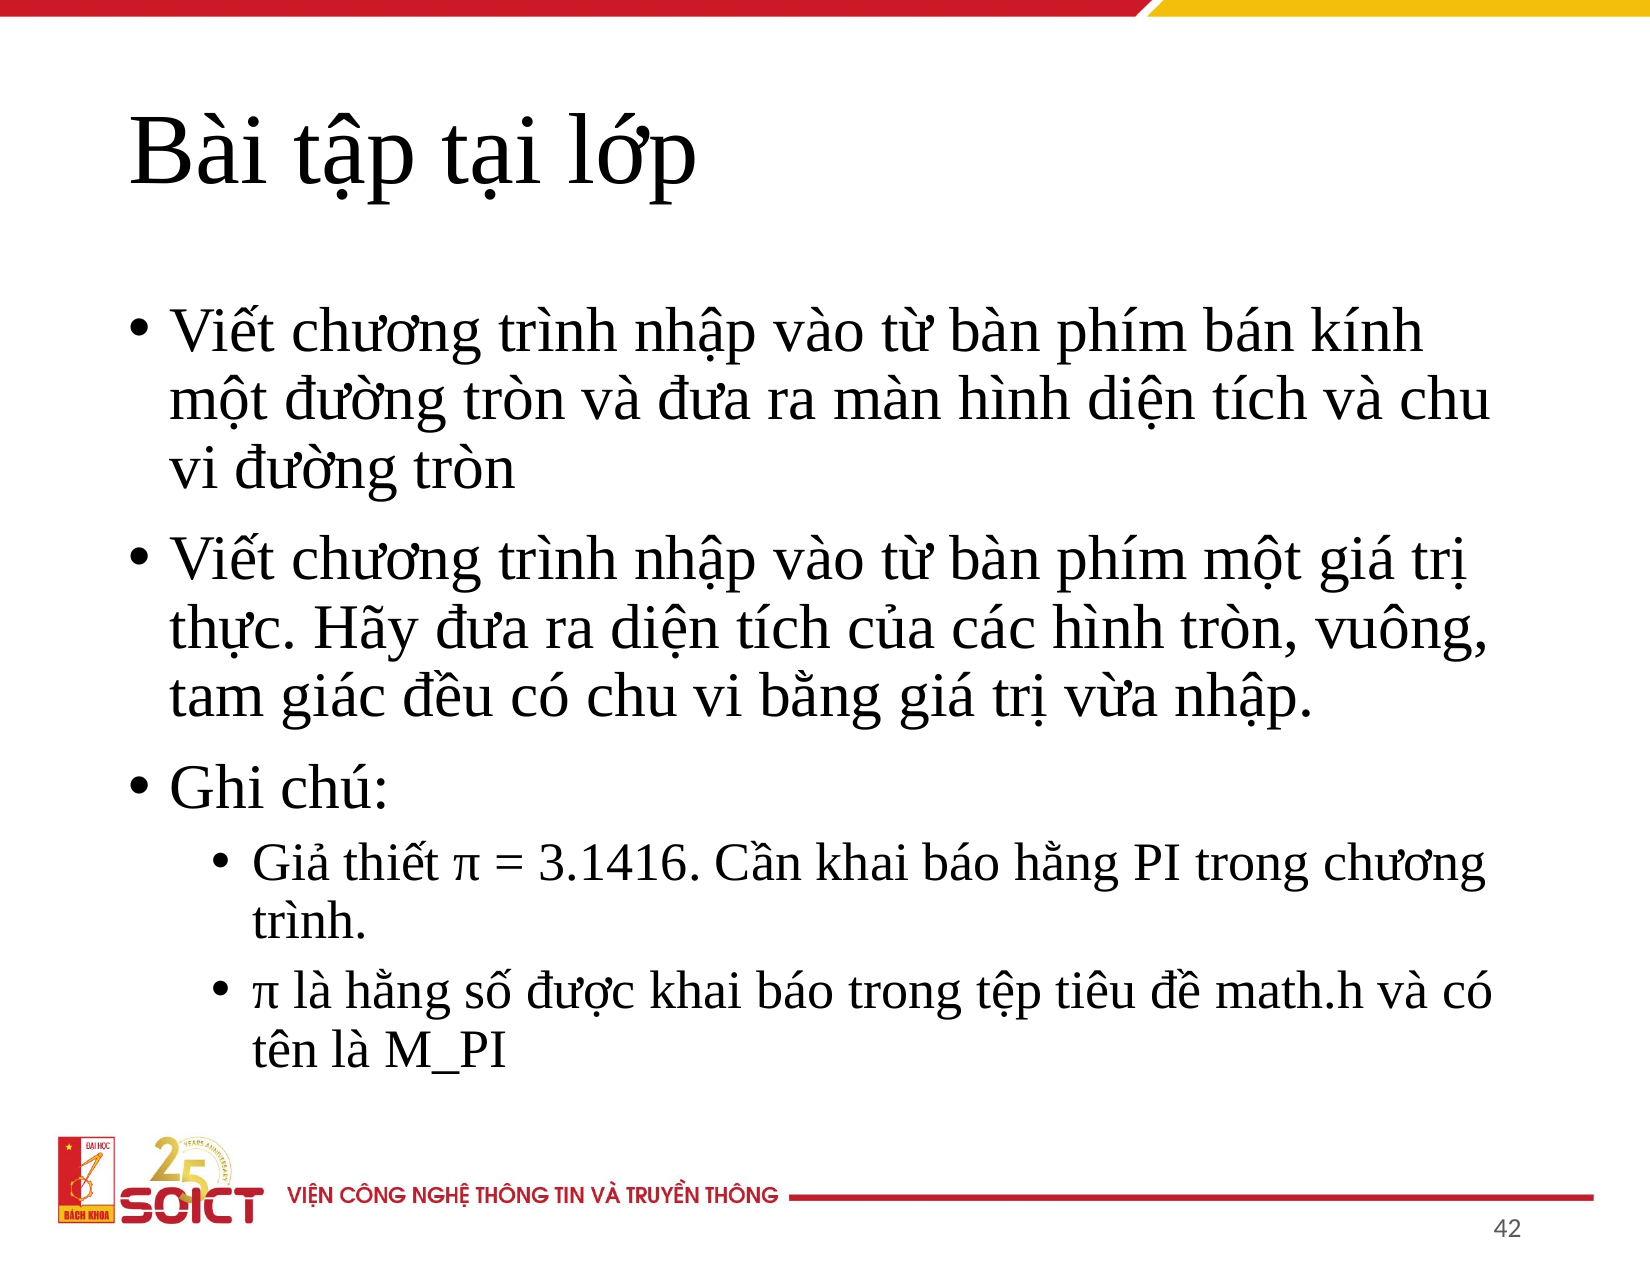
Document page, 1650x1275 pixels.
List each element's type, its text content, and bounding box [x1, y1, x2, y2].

picture [0, 0, 1650, 1275]
list Viết chương trình nhập vào từ bàn phím bán kính một đường tròn và đưa ra màn hình diện tích và chu vi đường tròn Viết chương trình nhập vào từ bàn phím một giá trị thực. Hãy đưa ra diện tích của các hình tròn, vuông, tam giác đều có chu vi bằng giá trị vừa nhập. Ghi chú: Giả thiết π = 3.1416. Cần khai báo hằng PI trong chương trình. π là hằng số được khai báo trong tệp tiêu đề math.h và có tên là M_PI [113, 296, 1537, 1130]
title Bài tập tại lớp [113, 27, 1537, 274]
slide_number ‹#› [1330, 1192, 1537, 1261]
